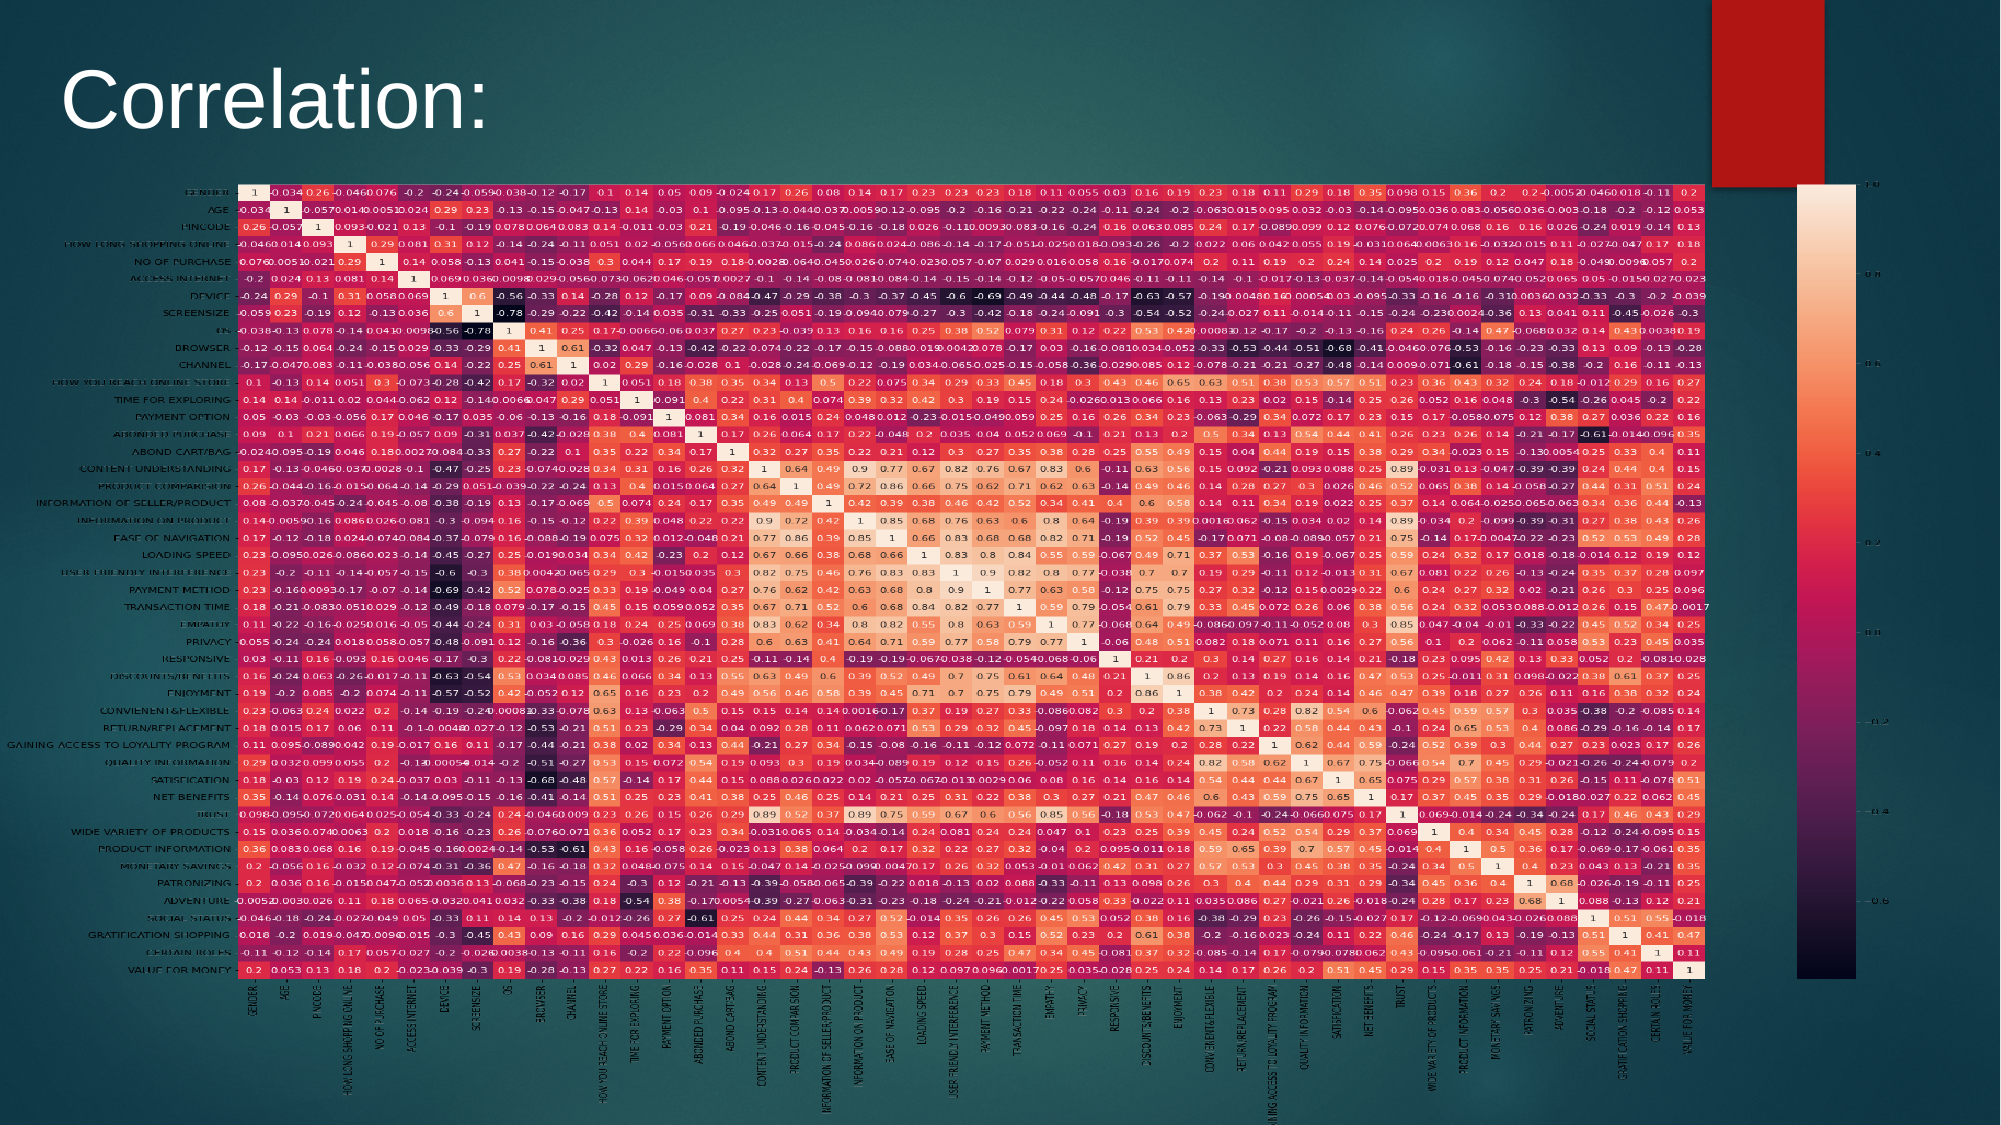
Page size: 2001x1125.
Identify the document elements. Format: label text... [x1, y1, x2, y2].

text_box Correlation: [45, 38, 1046, 153]
picture [0, 0, 1898, 1125]
